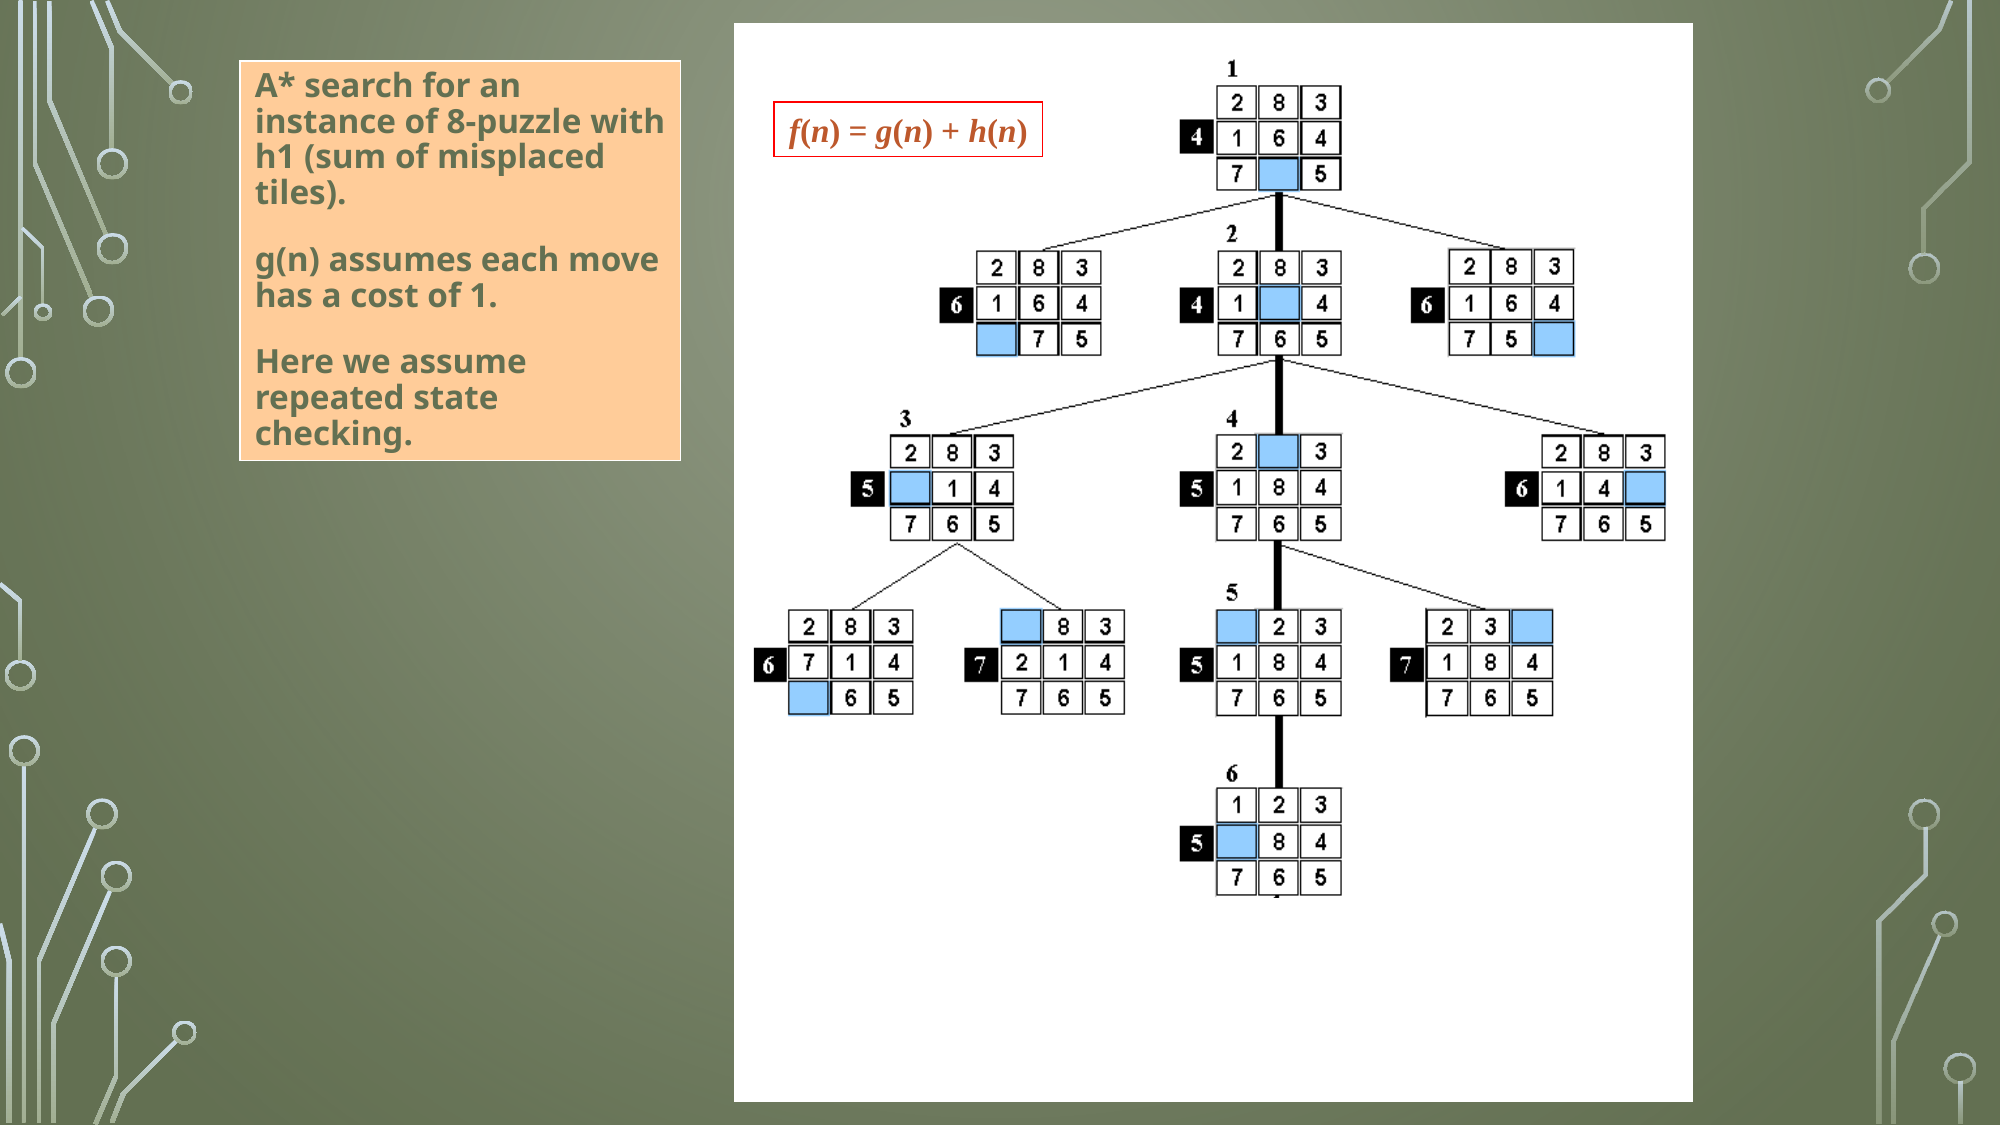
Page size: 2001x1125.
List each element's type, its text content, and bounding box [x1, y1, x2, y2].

text_box [734, 23, 1693, 1102]
text_box A* search for an instance of 8-puzzle with h1 (sum of misplaced tiles). g(n) assumes each move has a cost of 1. Here we assume repeated state checking. [240, 61, 681, 461]
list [753, 47, 1667, 899]
